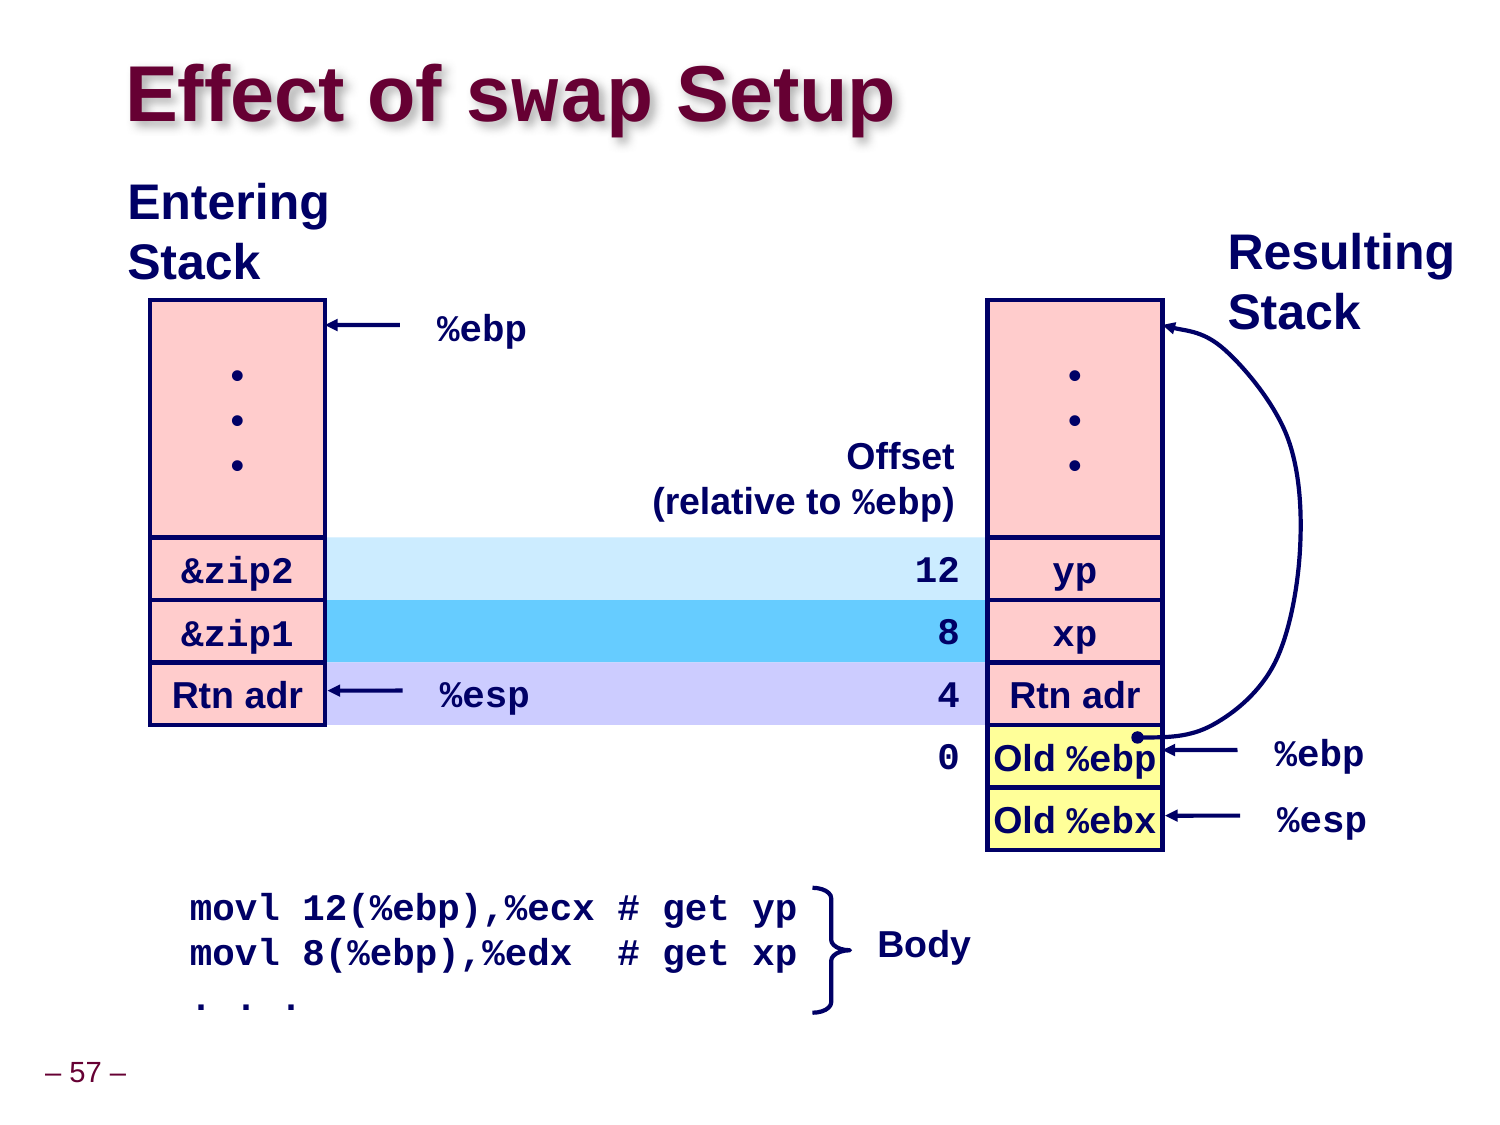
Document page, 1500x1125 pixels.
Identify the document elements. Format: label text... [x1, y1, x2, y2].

text_box [327, 684, 403, 697]
text_box [812, 887, 850, 1013]
text_box Body [862, 912, 987, 973]
text_box • • • [987, 299, 1163, 538]
text_box 8 [900, 599, 998, 660]
text_box Entering Stack [112, 162, 346, 298]
text_box 4 [900, 662, 998, 723]
text_box yp [987, 538, 1149, 599]
text_box [1165, 809, 1241, 822]
text_box 12 [900, 537, 998, 598]
text_box [1162, 743, 1238, 757]
text_box %esp [424, 662, 545, 723]
text_box 0 [900, 724, 998, 785]
text_box [325, 600, 987, 662]
text_box Old %ebx [987, 787, 1163, 850]
text_box %esp [1262, 787, 1383, 848]
text_box Rtn adr [987, 662, 1142, 724]
text_box [325, 537, 987, 600]
text_box xp [987, 599, 1145, 662]
text_box Resulting Stack [1212, 212, 1471, 348]
text_box &zip2 [150, 538, 325, 599]
text_box Old %ebp [987, 724, 1163, 787]
text_box %ebp [422, 296, 543, 357]
text_box %ebp [1259, 721, 1380, 782]
text_box Rtn adr [150, 662, 325, 725]
text_box [325, 662, 987, 725]
text_box movl 12(%ebp),%ecx # get yp movl 8(%ebp),%edx # get xp . . . [99, 875, 900, 1025]
title Effect of swap Setup [124, 49, 1128, 145]
text_box &zip1 [150, 599, 325, 662]
text_box [324, 318, 400, 332]
text_box • • • [150, 299, 325, 538]
text_box [1131, 322, 1301, 744]
text_box Offset (relative to %ebp) [637, 424, 970, 530]
